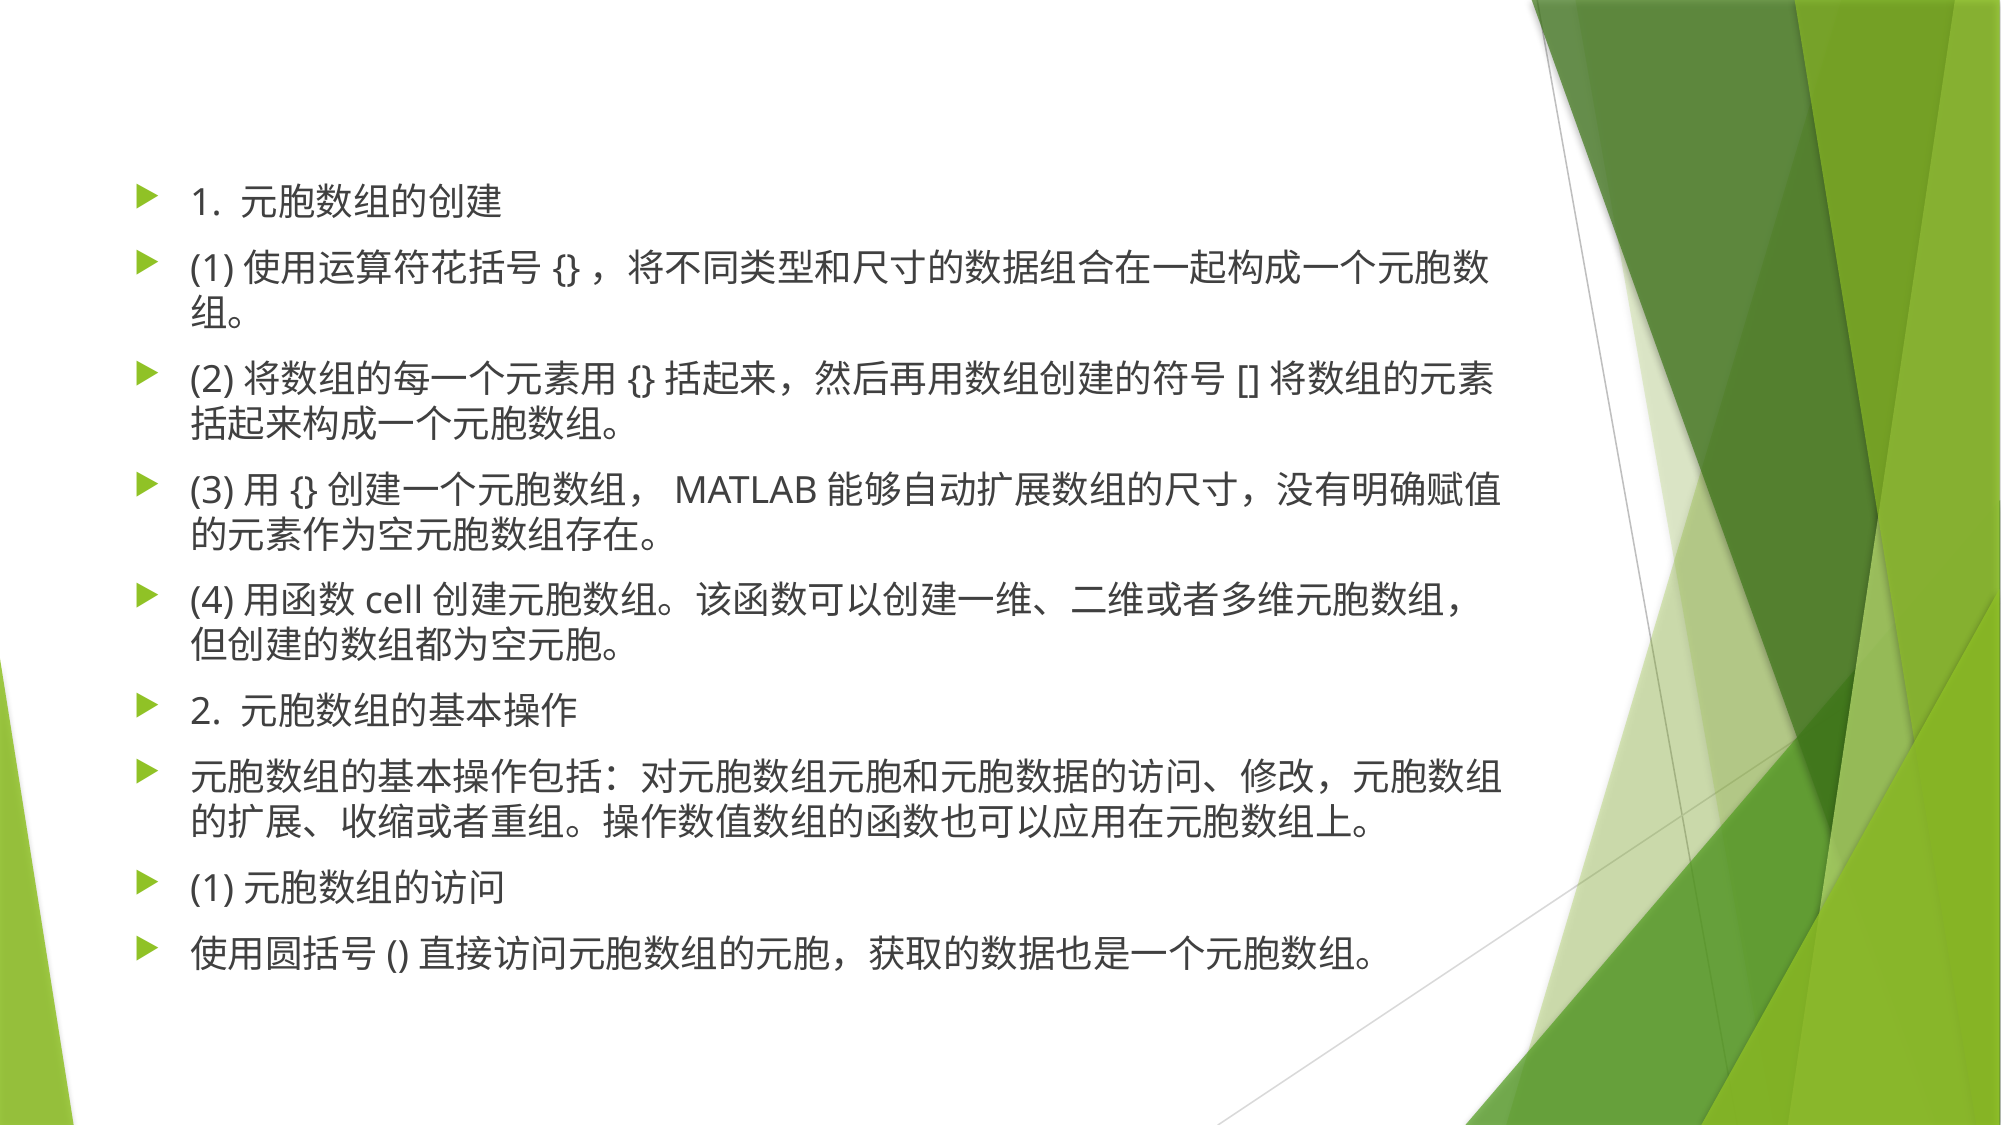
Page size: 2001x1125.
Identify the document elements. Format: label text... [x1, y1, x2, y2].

list 1. 元胞数组的创建 (1)使用运算符花括号{}，将不同类型和尺寸的数据组合在一起构成一个元胞数组。 (2)将数组的每一个元素用{}括起来，然后再用数组创建的符号[]将数组的元素括起来构成一个元胞数组。 (3)用{}创建一个元胞数组，MATLAB能够自动扩展数组的尺寸，没有明确赋值的元素作为空元胞数组存在。 (4)用函数cell创建元胞数组。该函数可以创建一维、二维或者多维元胞数组，但创建的数组都为空元胞。 2. 元胞数组的基本操作 元胞数组的基本操作包括：对元胞数组元胞和元胞数据的访问、修改，元胞数组的扩展、收缩或者重组。操作数值数组的函数也可以应用在元胞数组上。 (1)元胞数组的访问 使用圆括号()直接访问元胞数组的元胞，获取的数据也是一个元胞数组。 [118, 170, 1530, 979]
